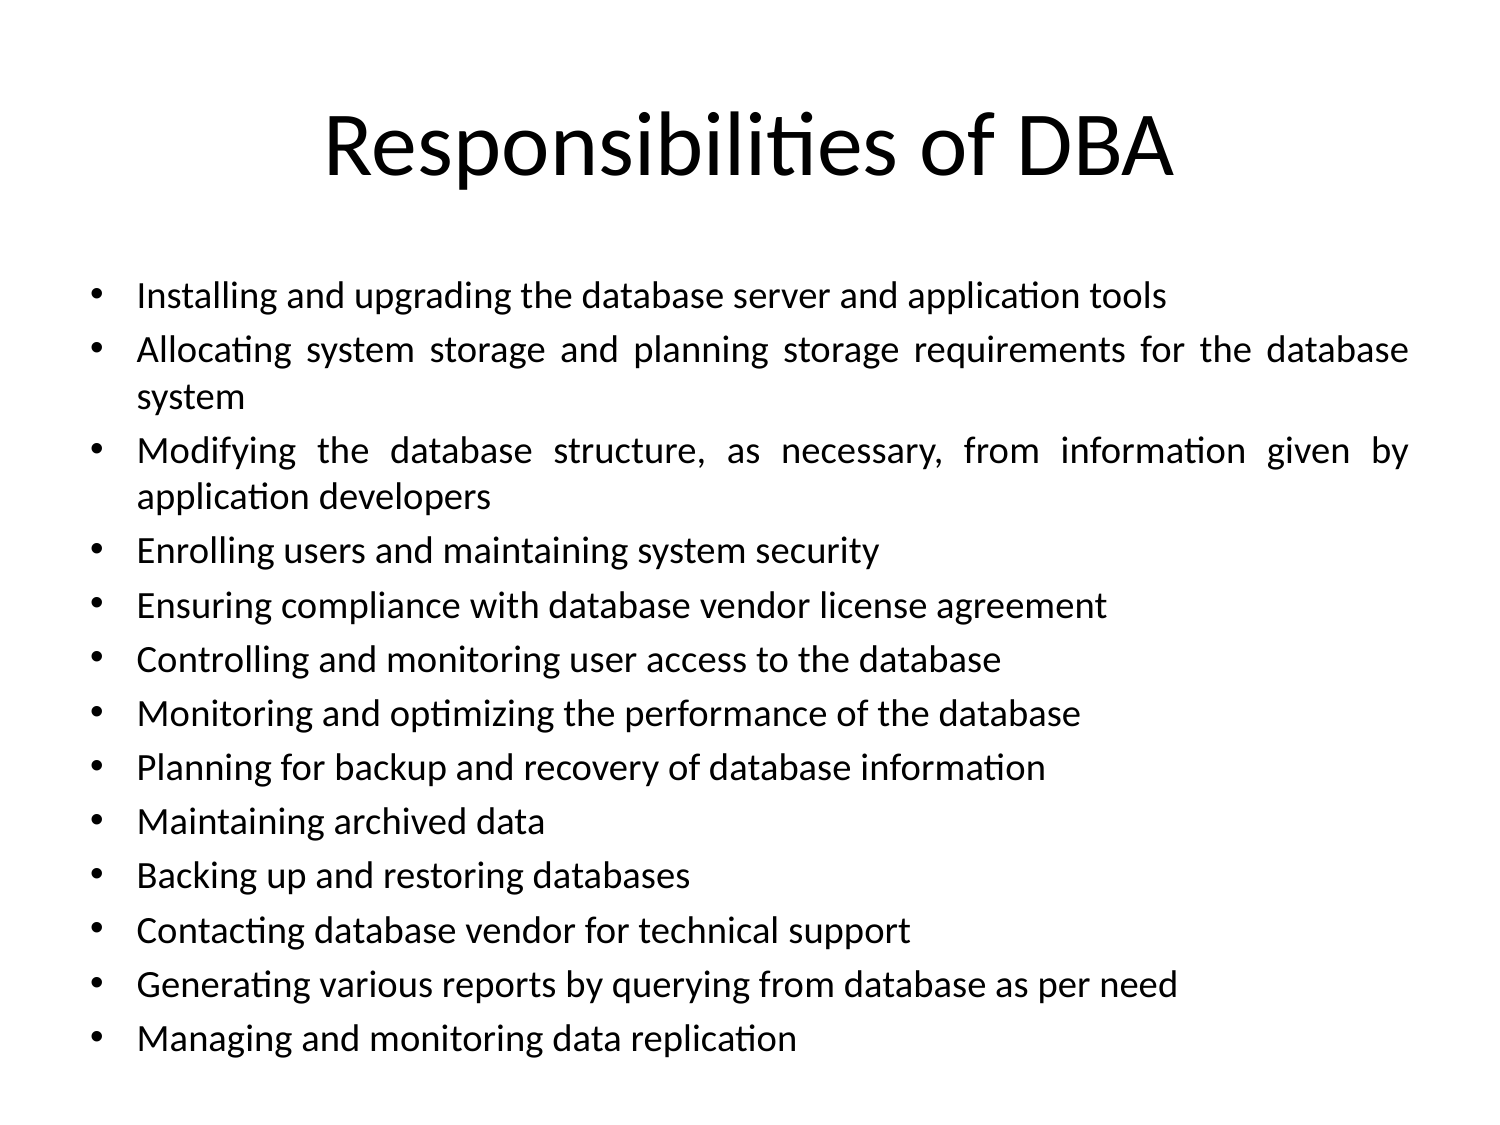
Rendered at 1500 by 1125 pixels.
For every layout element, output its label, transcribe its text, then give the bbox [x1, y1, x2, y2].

list Installing and upgrading the database server and application tools Allocating system storage and planning storage requirements for the database system Modifying the database structure, as necessary, from information given by application developers Enrolling users and maintaining system security Ensuring compliance with database vendor license agreement Controlling and monitoring user access to the database Monitoring and optimizing the performance of the database Planning for backup and recovery of database information Maintaining archived data Backing up and restoring databases Contacting database vendor for technical support Generating various reports by querying from database as per need Managing and monitoring data replication [75, 262, 1425, 1075]
title Responsibilities of DBA [75, 45, 1425, 233]
